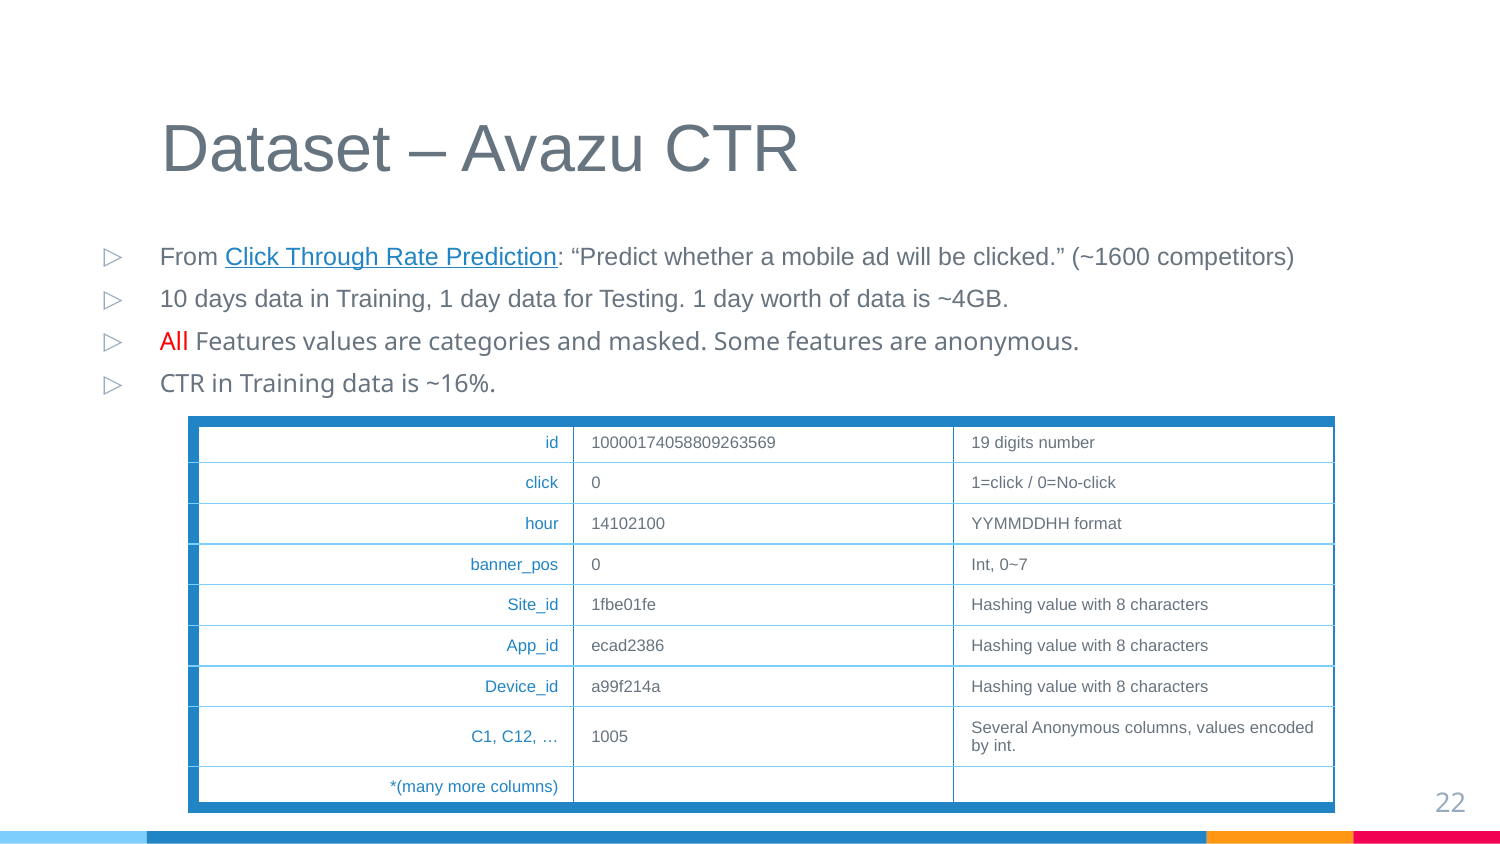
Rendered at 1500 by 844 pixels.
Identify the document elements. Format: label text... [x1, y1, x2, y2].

table_header 10000174058809263569 [574, 427, 953, 462]
table_cell Int, 0~7 [954, 545, 1333, 584]
slide_number 22 [1391, 770, 1482, 822]
table_cell ecad2386 [574, 626, 953, 665]
table_cell [954, 767, 1333, 802]
table_cell [574, 767, 953, 802]
table_cell 1=click / 0=No-click [954, 463, 1333, 503]
title Dataset – Avazu CTR [146, 58, 1207, 200]
table_cell Several Anonymous columns, values encoded by int. [954, 707, 1333, 766]
table_cell YYMMDDHH format [954, 504, 1333, 543]
table_cell *(many more columns) [199, 767, 573, 802]
table_cell 0 [574, 463, 953, 503]
table_cell Site_id [199, 585, 573, 625]
table_cell click [199, 463, 573, 503]
table_header id [199, 427, 573, 462]
list From Click Through Rate Prediction: “Predict whether a mobile ad will be clicked.” (~1600 competitors) 10 days data in Training, 1 day data for Testing. 1 day worth of data is ~4GB. All Features values are categories and masked. Some features are anonymous. CTR in Training data is ~16%. [69, 225, 1424, 809]
table_cell 0 [574, 545, 953, 584]
table_header 19 digits number [954, 427, 1333, 462]
table_cell C1, C12, … [199, 707, 573, 766]
table_cell Hashing value with 8 characters [954, 667, 1333, 706]
table_cell hour [199, 504, 573, 543]
table_cell 1005 [574, 707, 953, 766]
table_cell banner_pos [199, 545, 573, 584]
table_cell Hashing value with 8 characters [954, 585, 1333, 625]
table_cell App_id [199, 626, 573, 665]
table_cell a99f214a [574, 667, 953, 706]
table_cell 14102100 [574, 504, 953, 543]
table_cell Hashing value with 8 characters [954, 626, 1333, 665]
table_cell Device_id [199, 667, 573, 706]
table_cell 1fbe01fe [574, 585, 953, 625]
